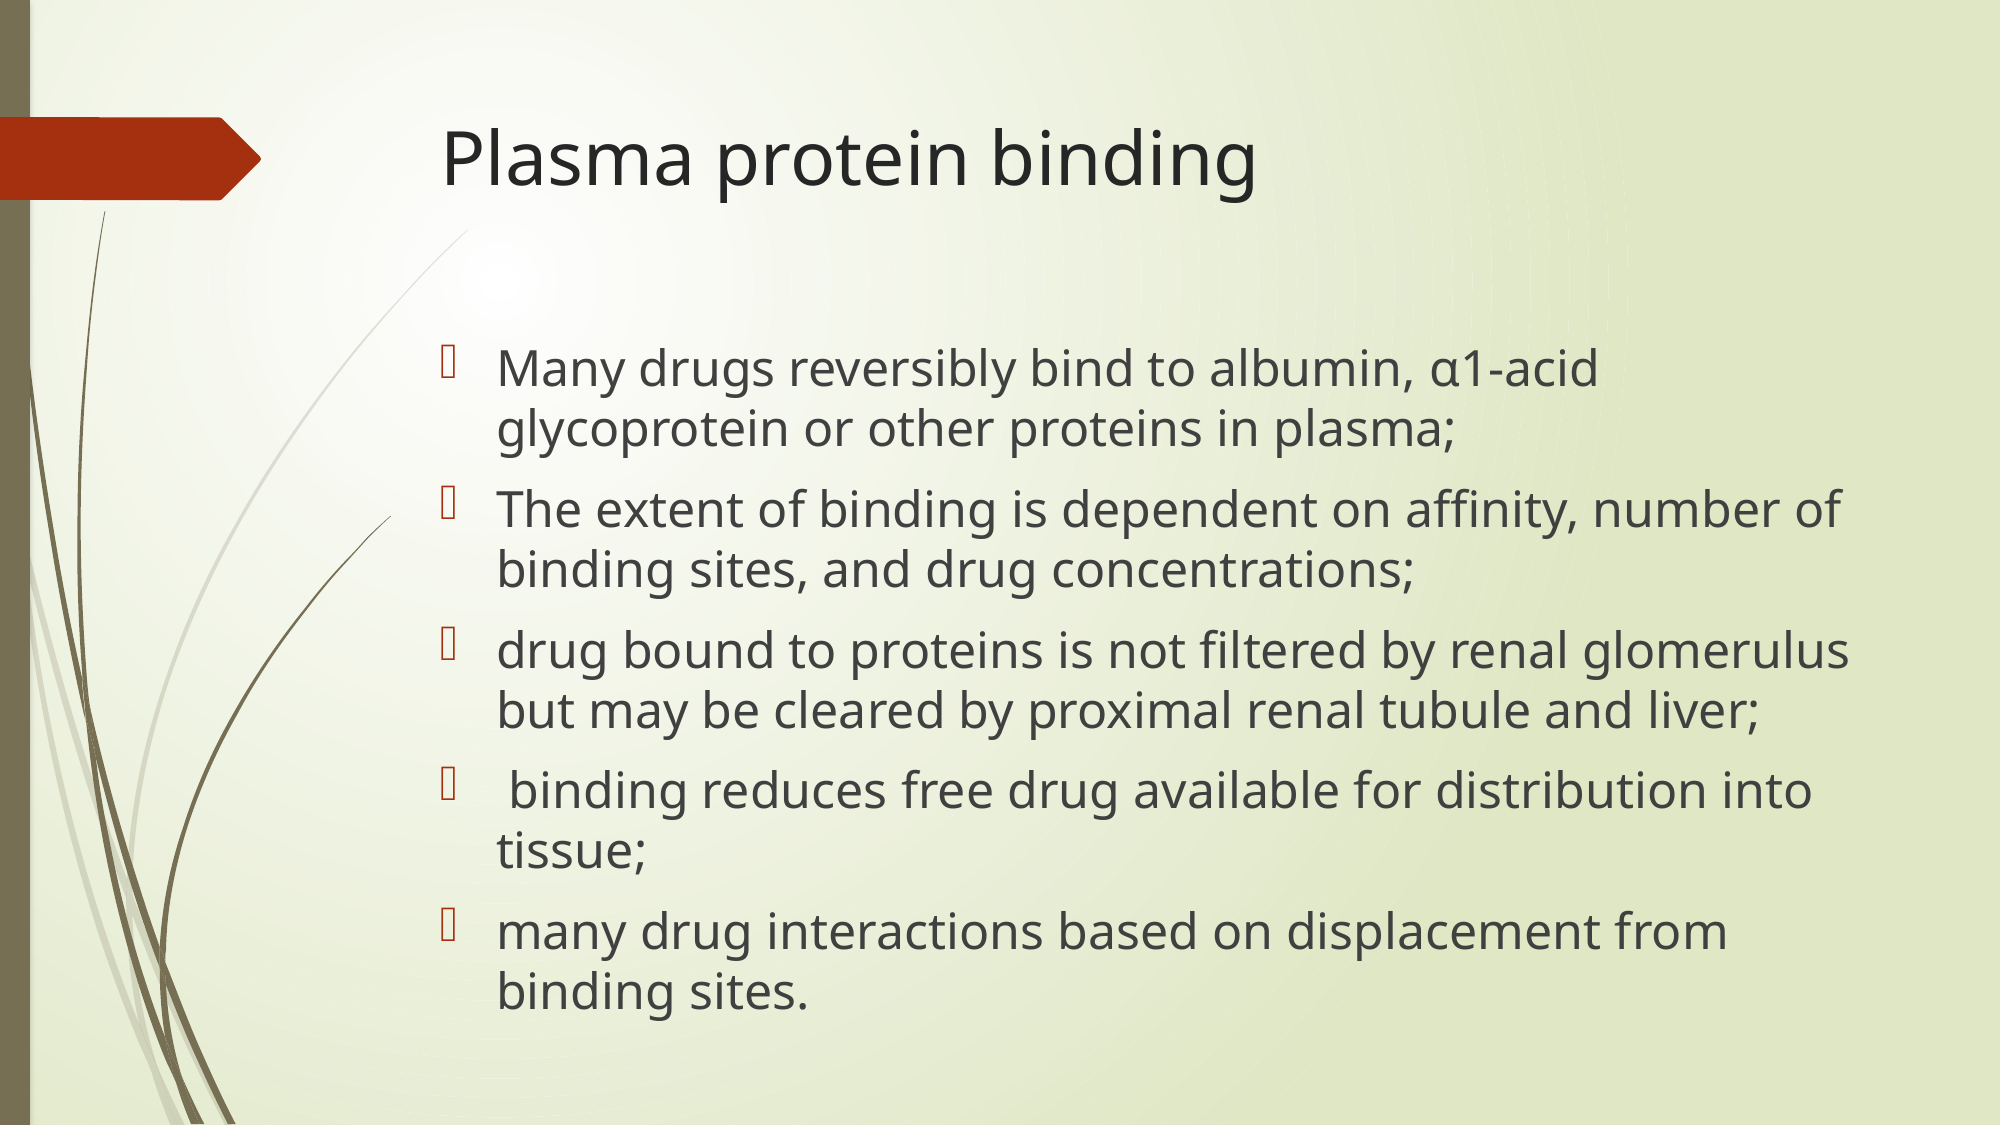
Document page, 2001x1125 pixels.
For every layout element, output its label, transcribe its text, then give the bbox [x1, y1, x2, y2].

title Plasma protein binding [425, 102, 1888, 313]
list Many drugs reversibly bind to albumin, α1-acid glycoprotein or other proteins in plasma; The extent of binding is dependent on affinity, number of binding sites, and drug concentrations; drug bound to proteins is not filtered by renal glomerulus but may be cleared by proximal renal tubule and liver; binding reduces free drug available for distribution into tissue; many drug interactions based on displacement from binding sites. [424, 328, 1888, 949]
